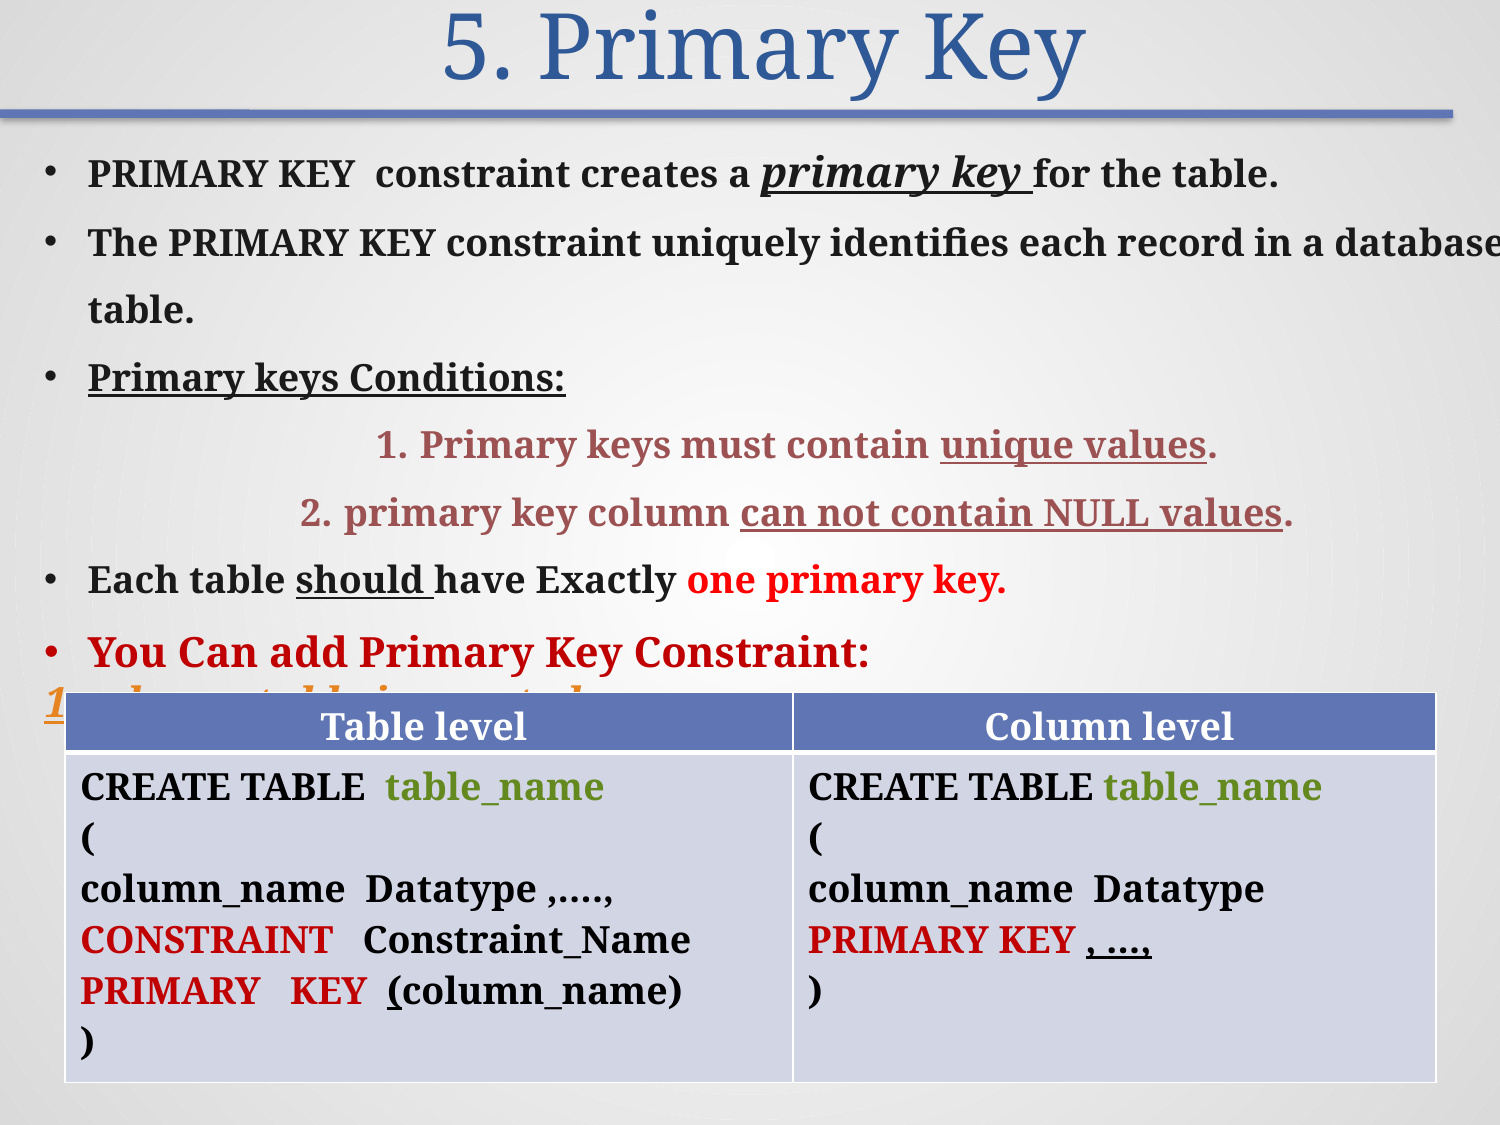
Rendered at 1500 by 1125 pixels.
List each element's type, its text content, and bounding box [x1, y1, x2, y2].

table_cell CREATE TABLE table_name ( column_name Datatype PRIMARY KEY , …, ) [794, 755, 1435, 1082]
table_header Column level [794, 693, 1435, 750]
text_box PRIMARY KEY constraint creates a primary key for the table. The PRIMARY KEY constraint uniquely identifies each record in a database table. Primary keys Conditions: Primary keys must contain unique values. primary key column can not contain NULL values. Each table should have Exactly one primary key. You Can add Primary Key Constraint: 1. when a table is created: [29, 113, 1500, 824]
table_cell CREATE TABLE table_name ( column_name Datatype ,…., CONSTRAINT Constraint_Name PRIMARY KEY (column_name) ) [66, 755, 792, 1082]
slide_number 5 [1401, 1042, 1494, 1103]
table_header Table level [66, 693, 792, 750]
title 5. Primary Key [50, 19, 1477, 106]
